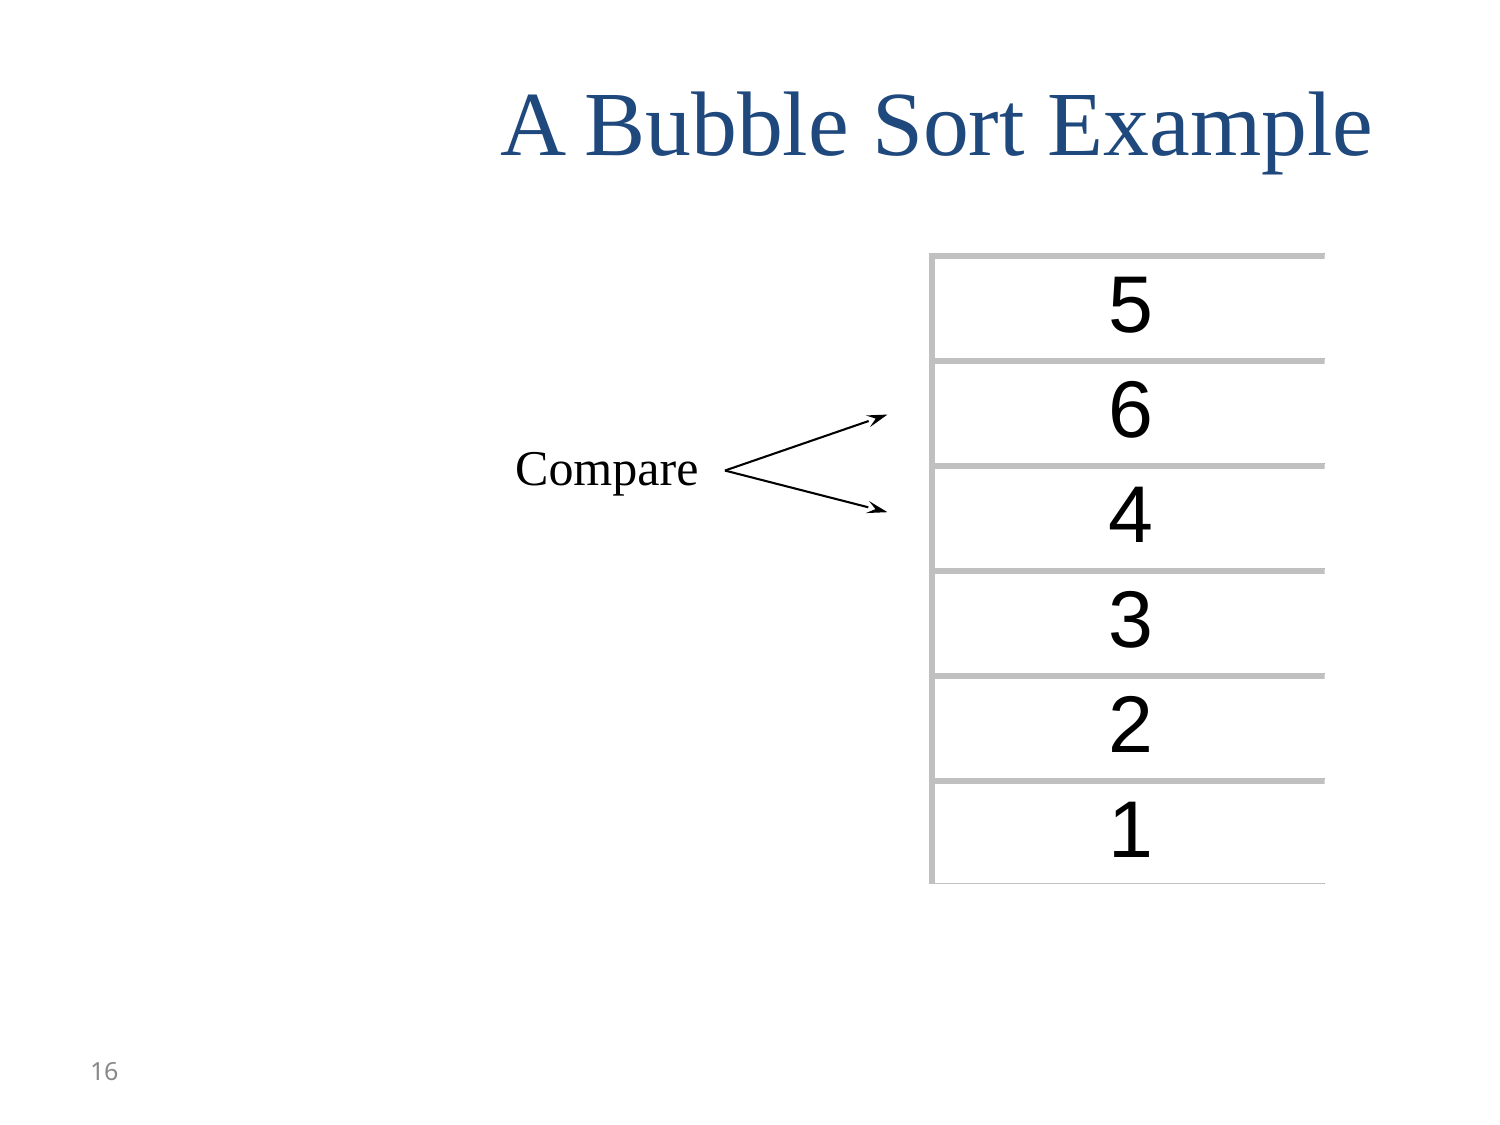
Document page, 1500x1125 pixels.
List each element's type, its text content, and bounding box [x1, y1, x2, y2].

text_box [928, 252, 1325, 884]
text_box A Bubble Sort Example [399, 24, 1475, 213]
slide_number 16 [75, 1042, 425, 1103]
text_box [499, 414, 888, 513]
